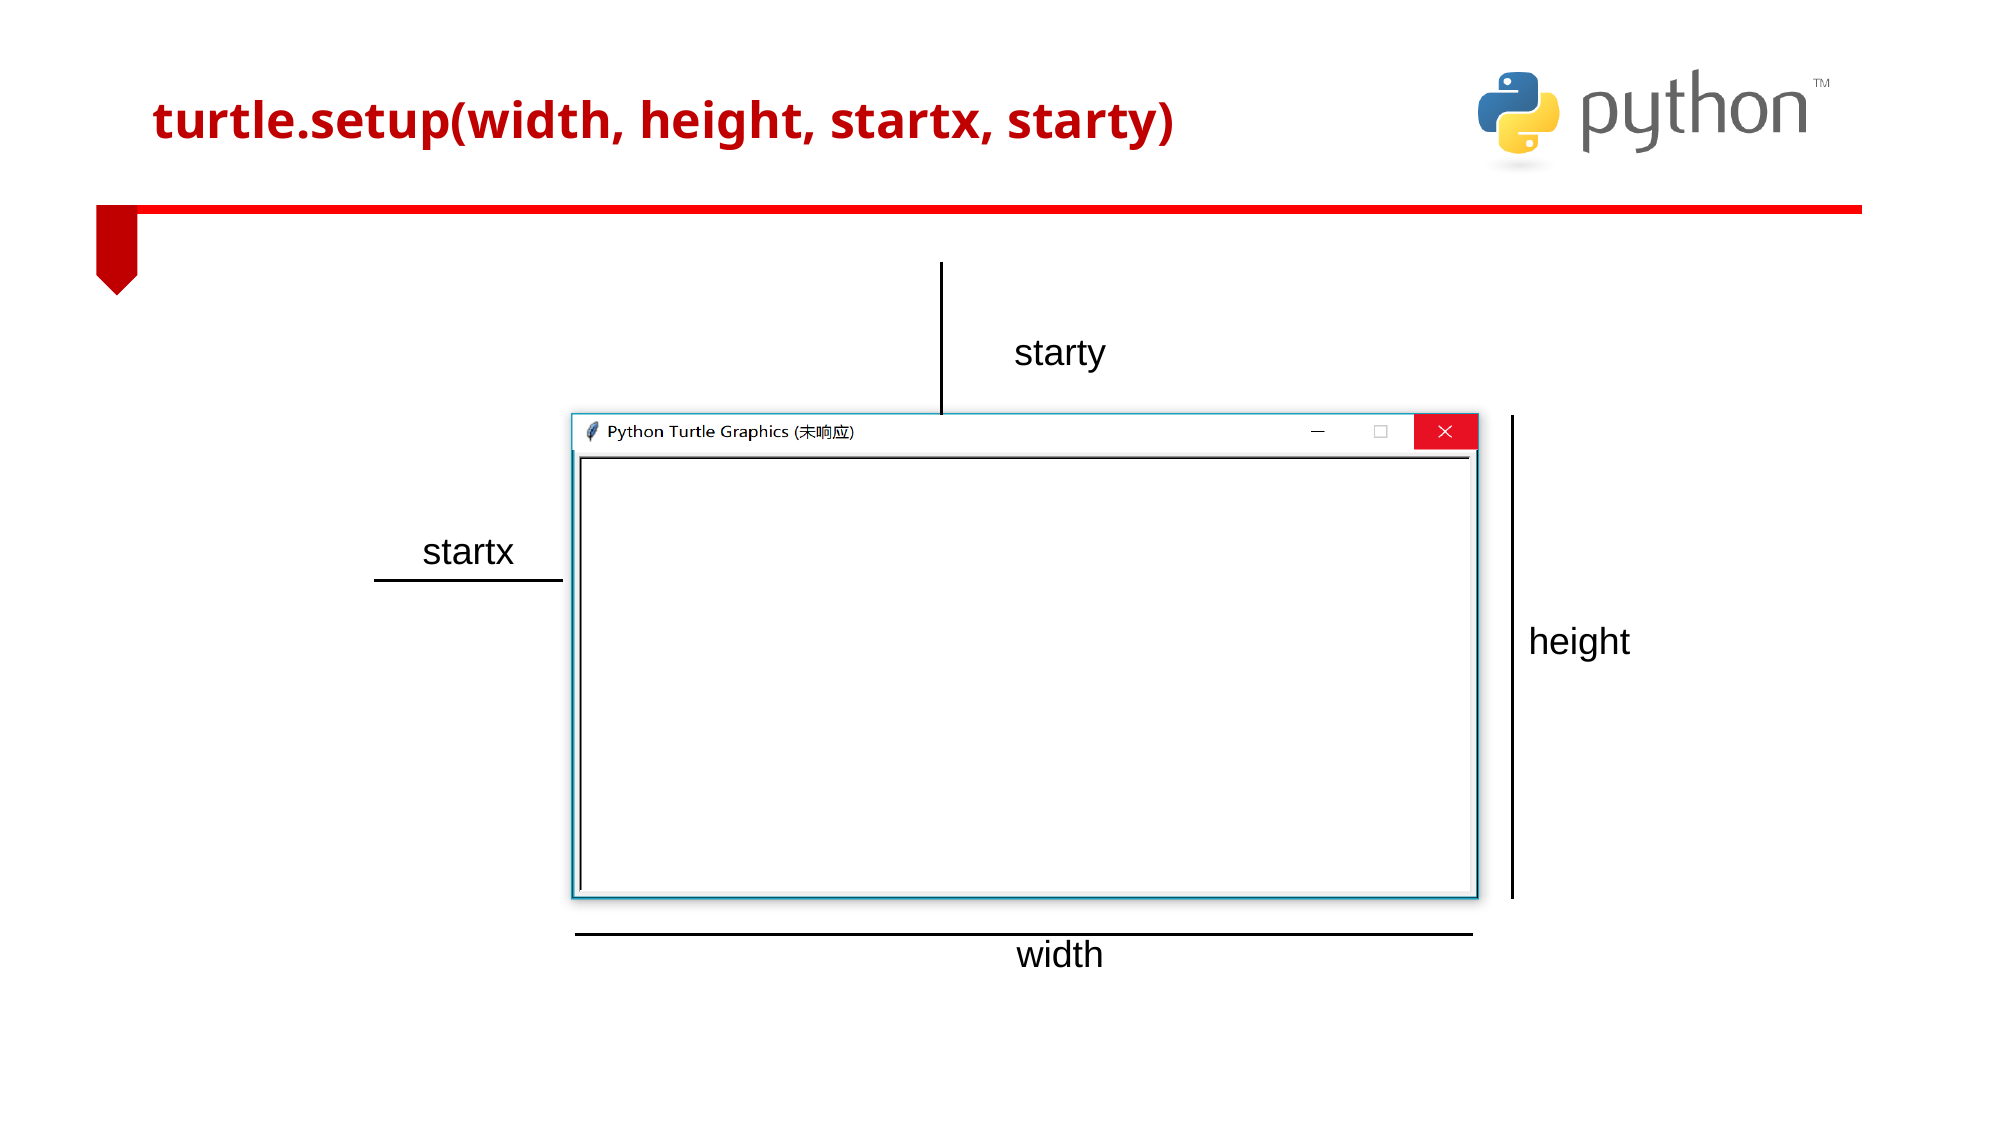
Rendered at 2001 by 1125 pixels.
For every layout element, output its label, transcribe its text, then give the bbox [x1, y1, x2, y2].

title turtle.setup(width, height, startx, starty) [137, 53, 1436, 191]
picture [1419, 47, 1863, 197]
picture [374, 267, 1659, 1106]
